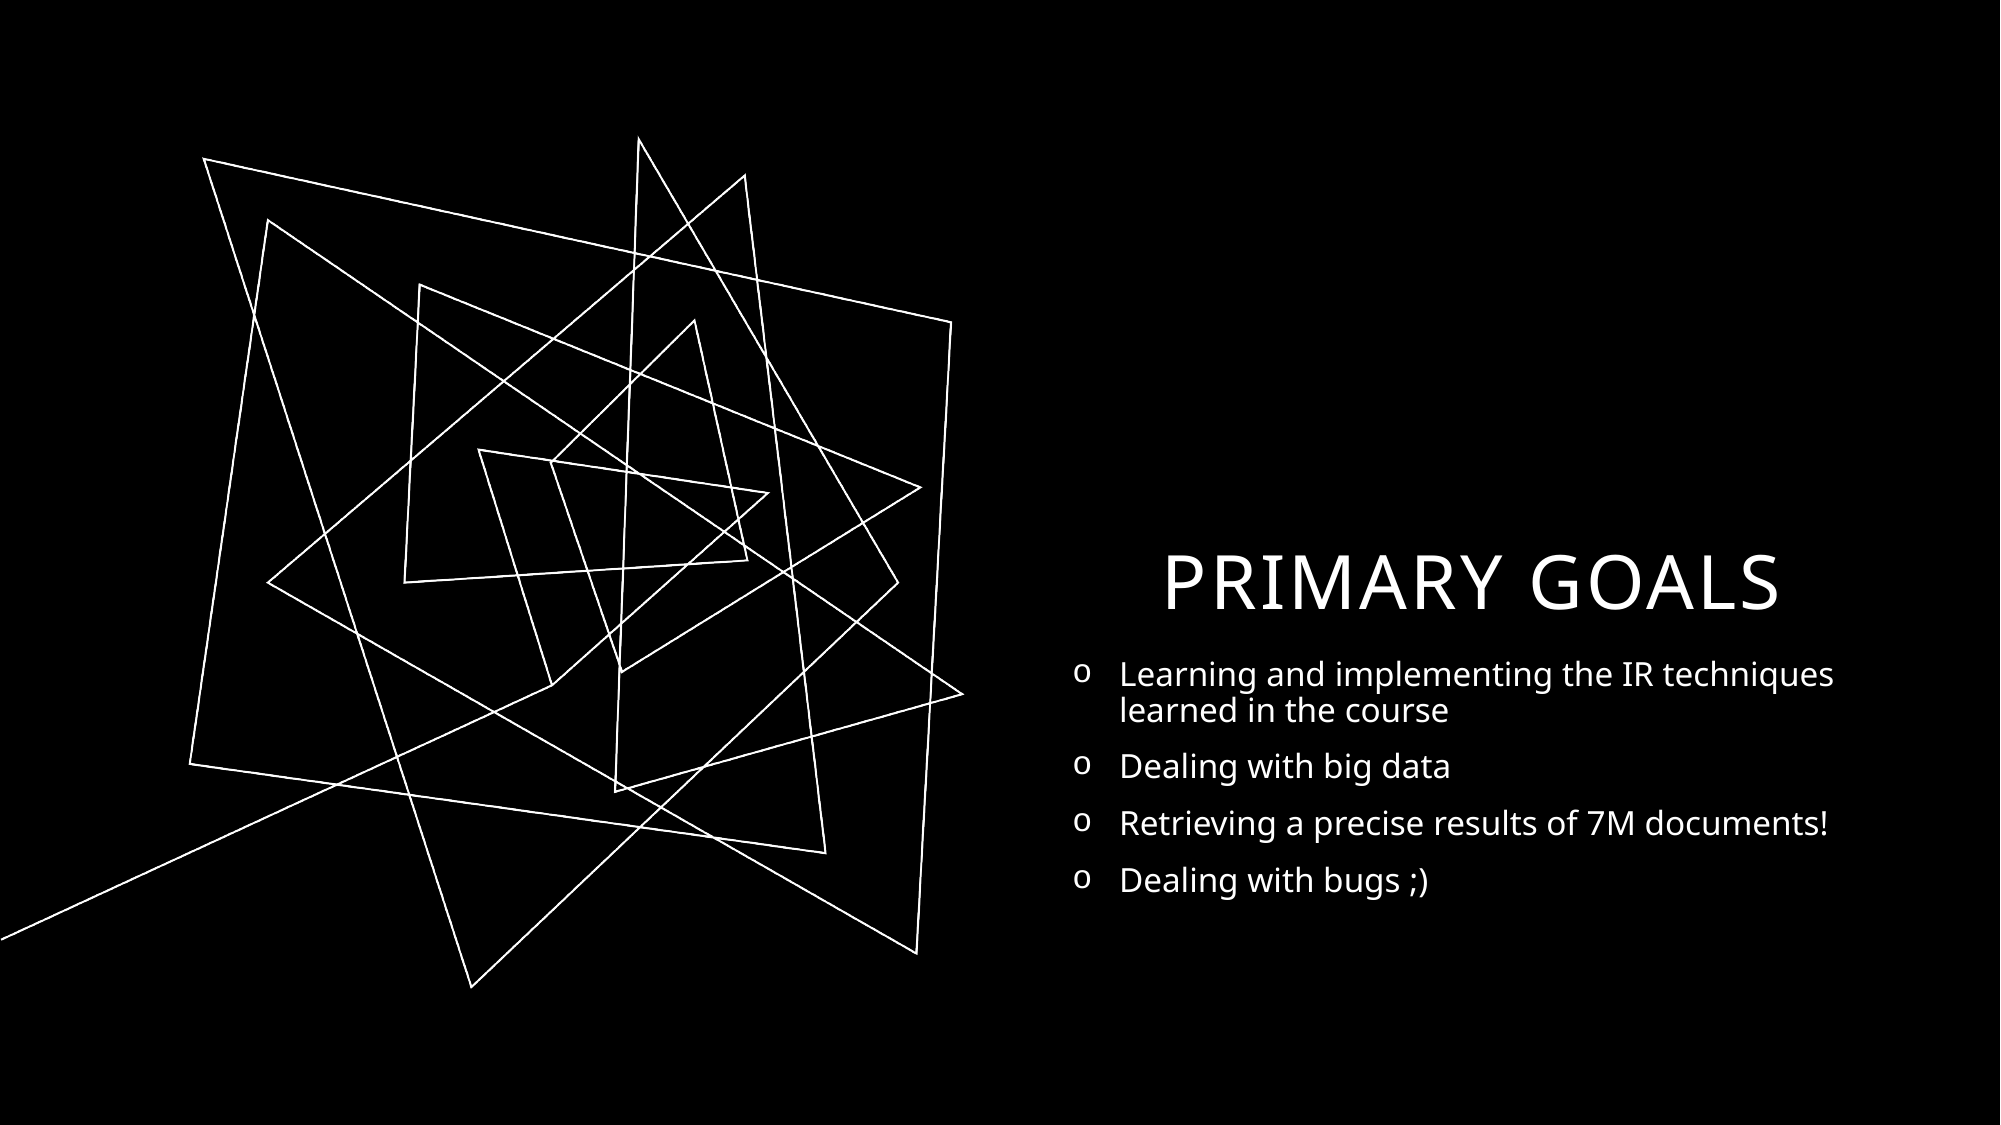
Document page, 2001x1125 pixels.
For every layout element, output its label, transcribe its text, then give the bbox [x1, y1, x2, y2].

title PRIMARY GOALS [1146, 352, 1833, 634]
subtitle Learning and implementing the IR techniques learned in the course Dealing with big data Retrieving a precise results of 7M documents! Dealing with bugs ;) [1057, 649, 1879, 932]
picture [0, 135, 965, 989]
